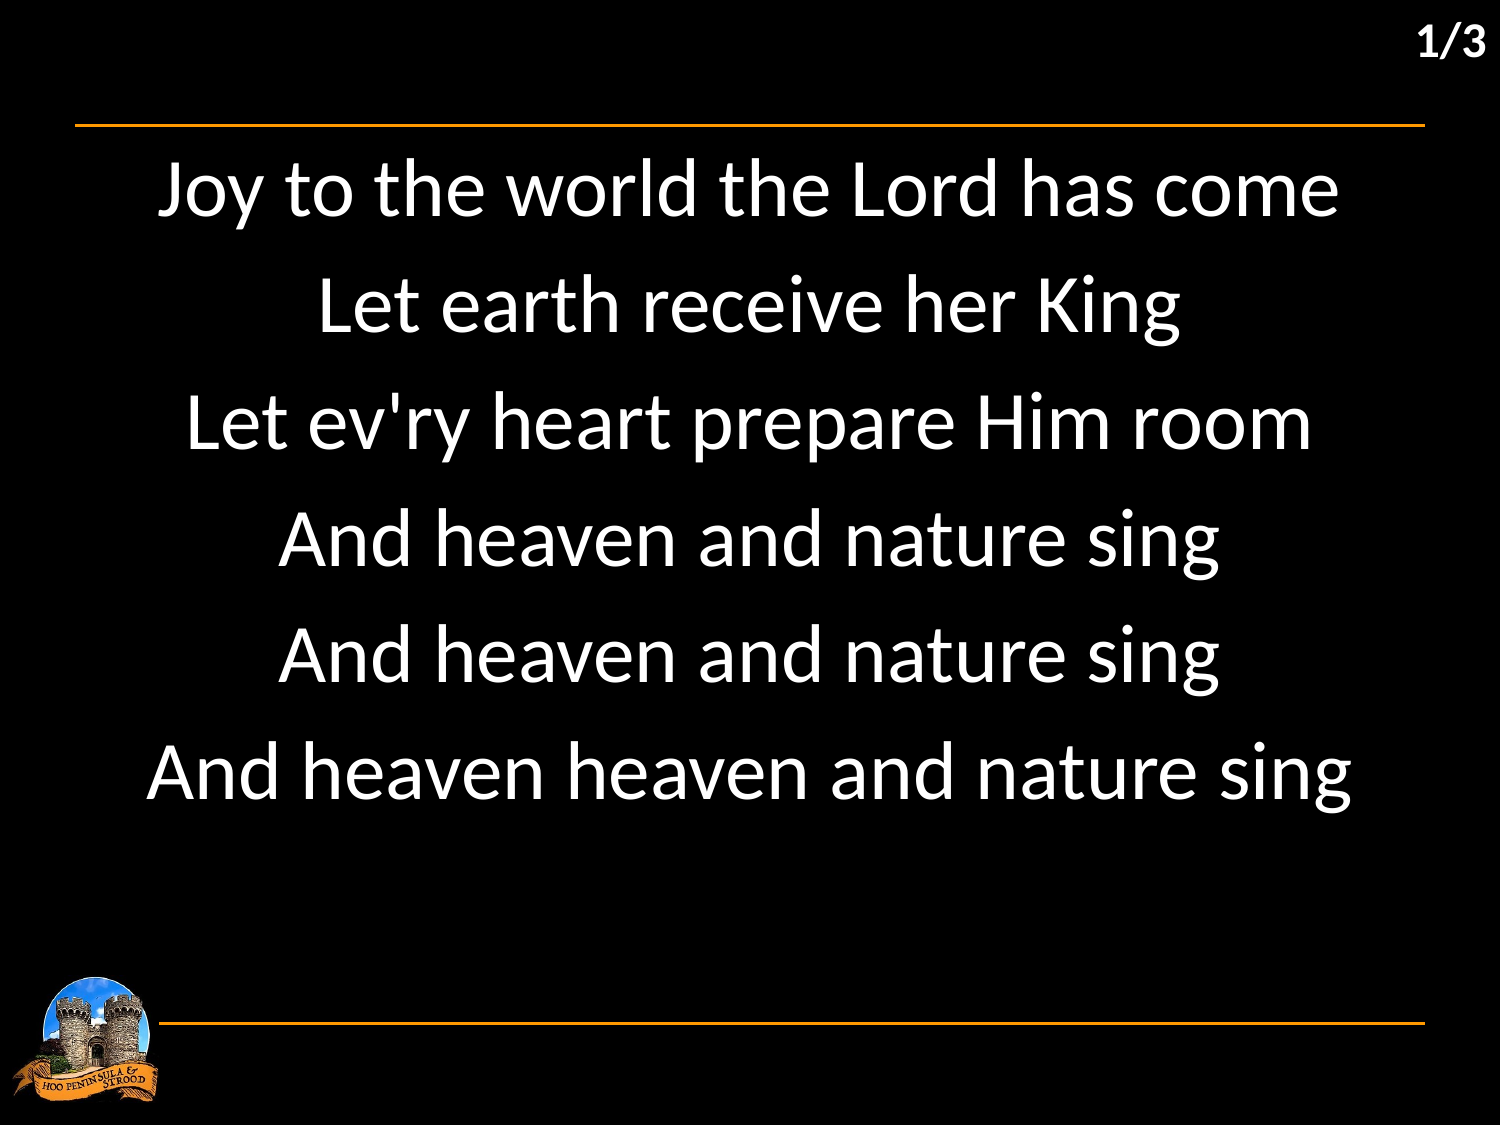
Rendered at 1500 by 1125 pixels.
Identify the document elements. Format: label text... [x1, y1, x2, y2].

picture [11, 975, 23, 1103]
subtitle Joy to the world the Lord has come Let earth receive her King Let ev'ry heart prepare Him room And heaven and nature sing And heaven and nature sing And heaven heaven and nature sing [23, 125, 1477, 1125]
text_box 1/3 [1399, 0, 1500, 75]
